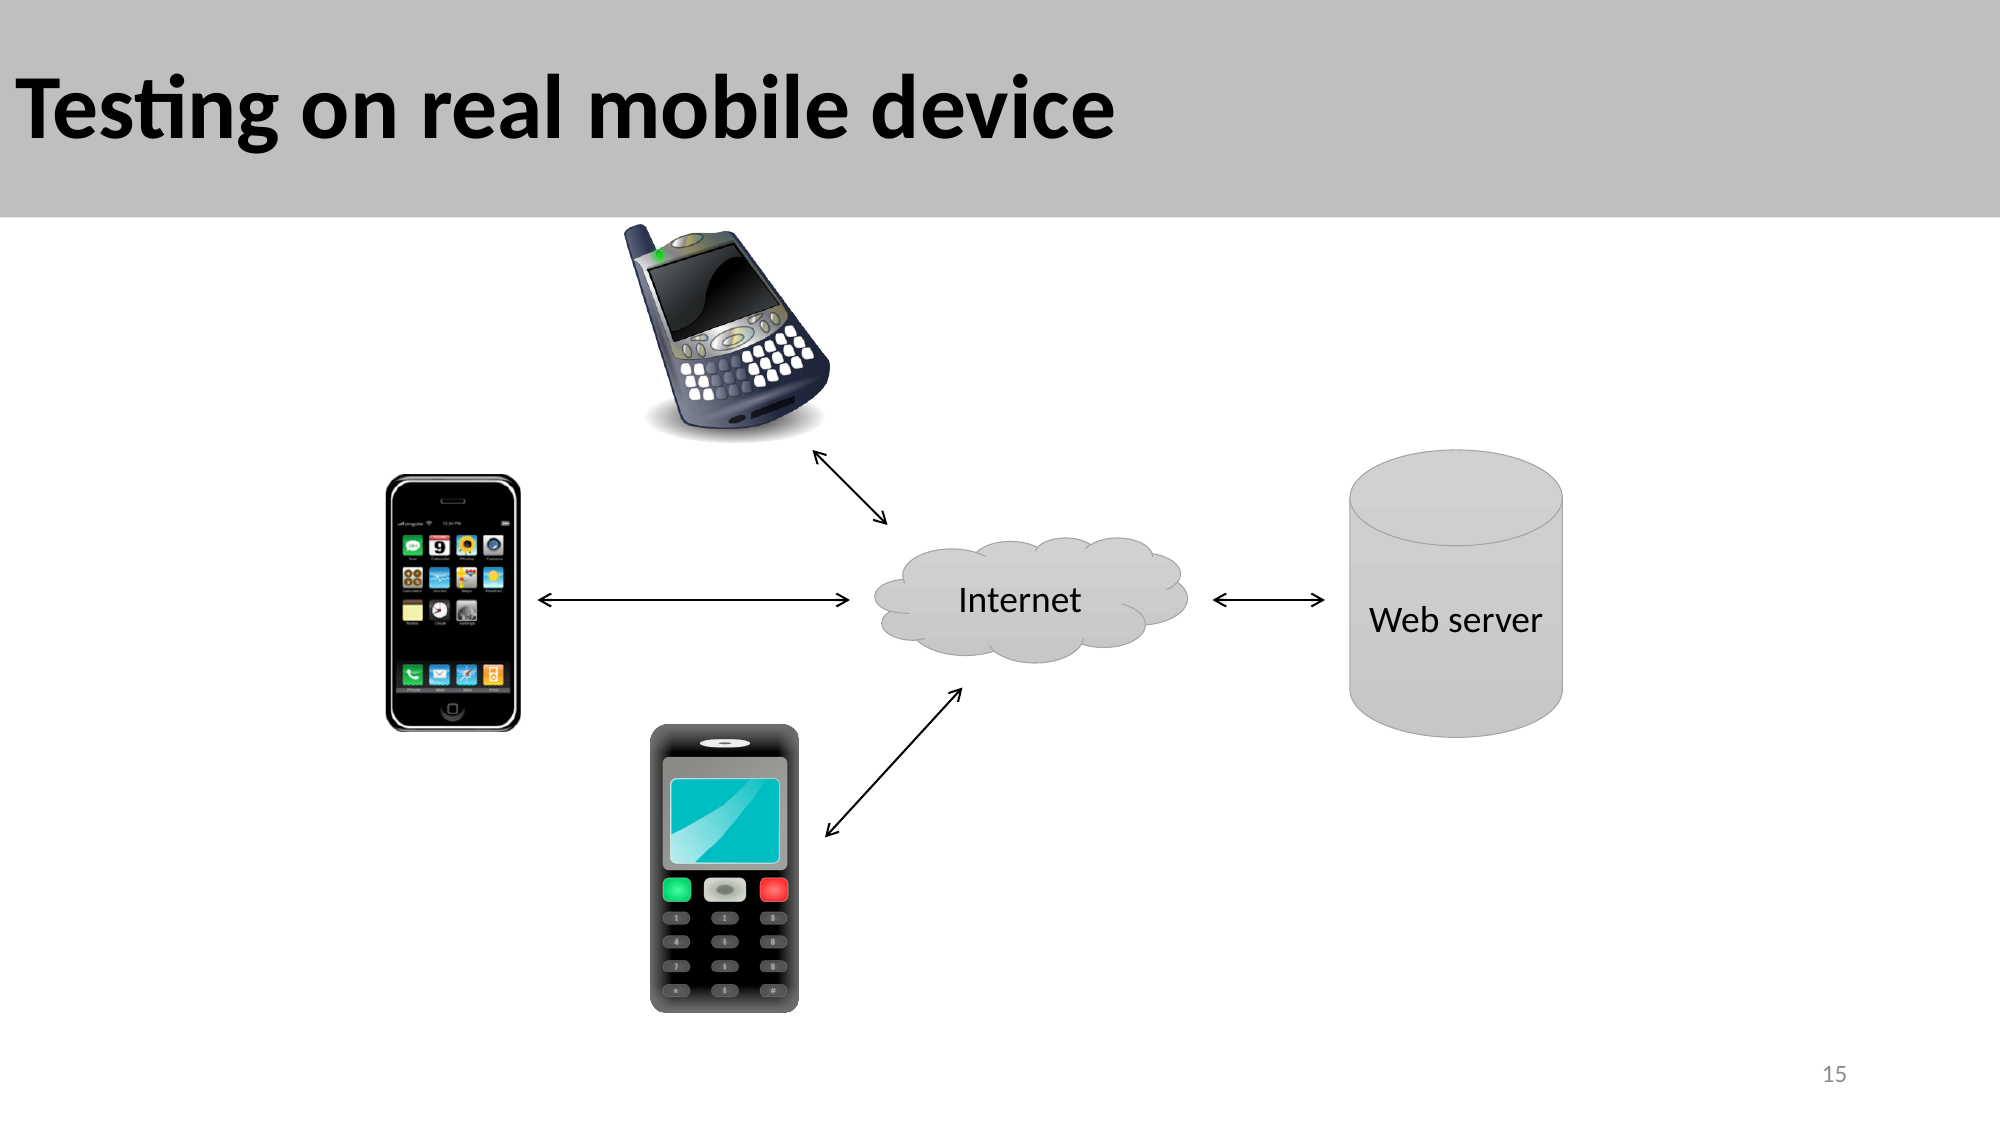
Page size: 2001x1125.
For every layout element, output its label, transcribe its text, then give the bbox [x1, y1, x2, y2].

picture [624, 224, 830, 443]
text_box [812, 449, 888, 525]
slide_number 15 [1412, 1042, 1863, 1103]
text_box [824, 687, 963, 838]
picture [649, 724, 799, 1013]
picture [324, 474, 582, 732]
text_box Internet [874, 537, 1189, 664]
title Testing on real mobile device [0, 0, 2000, 218]
text_box Web server [1349, 449, 1563, 738]
